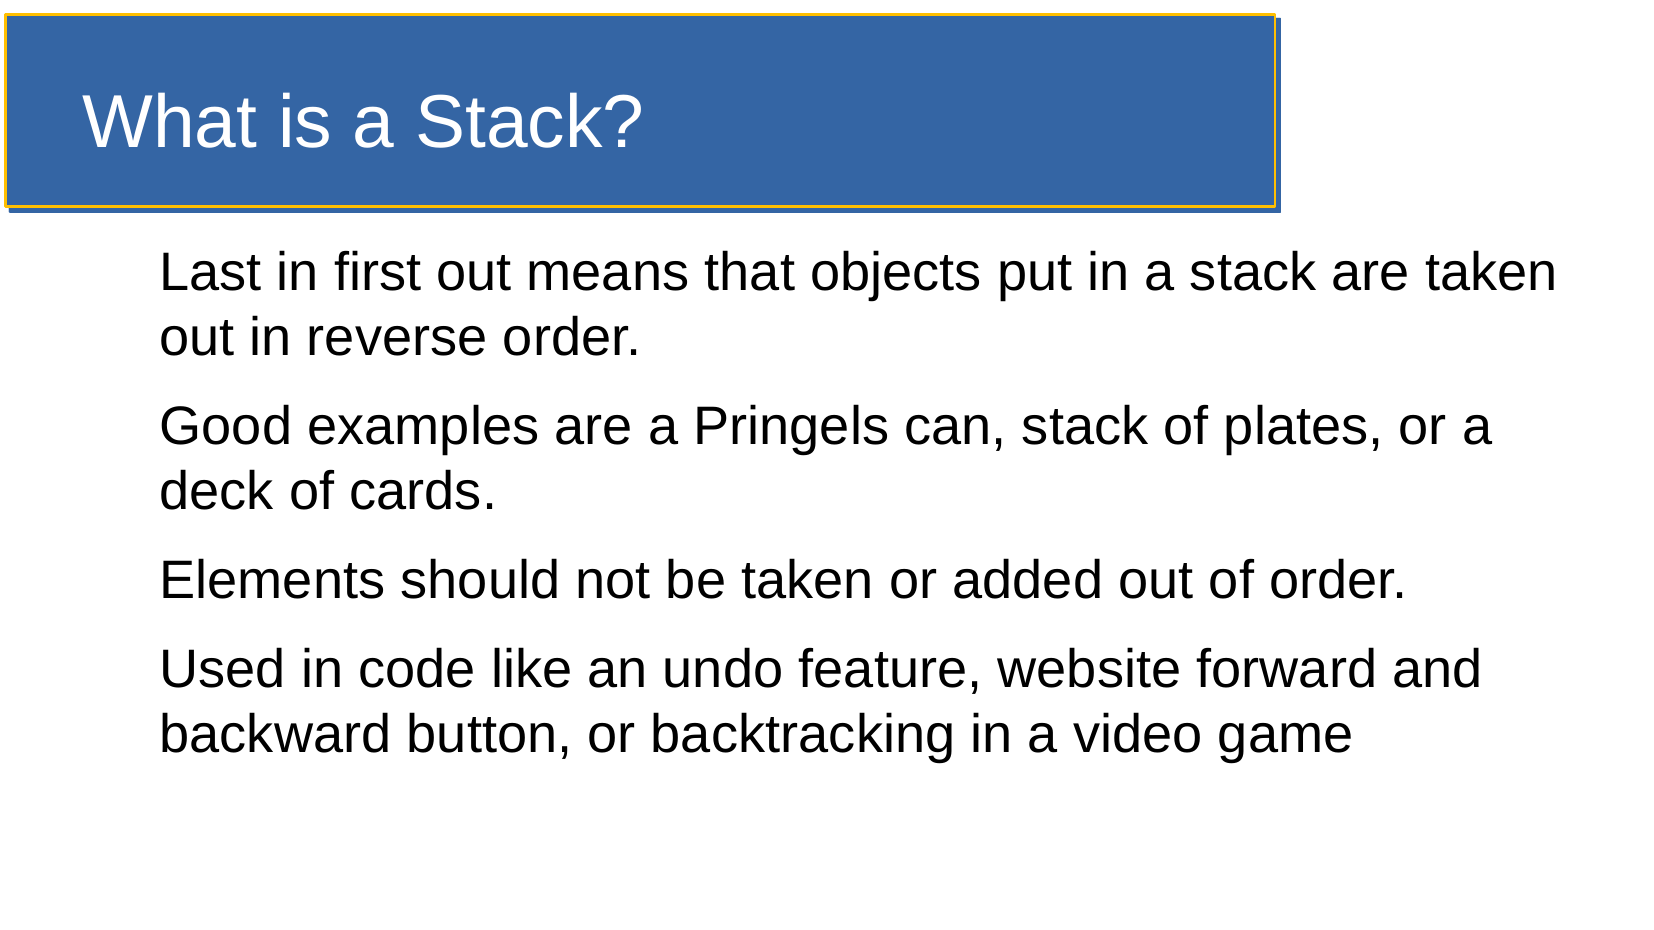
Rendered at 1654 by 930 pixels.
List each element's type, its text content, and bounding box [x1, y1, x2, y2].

text_box What is a Stack? [82, 44, 1234, 192]
text_box Last in first out means that objects put in a stack are taken out in reverse order. Good examples are a Pringels can, stack of plates, or a deck of cards. Elements should not be taken or added out of order. Used in code like an undo feature, website forward and backward button, or backtracking in a video game [88, 236, 1565, 798]
